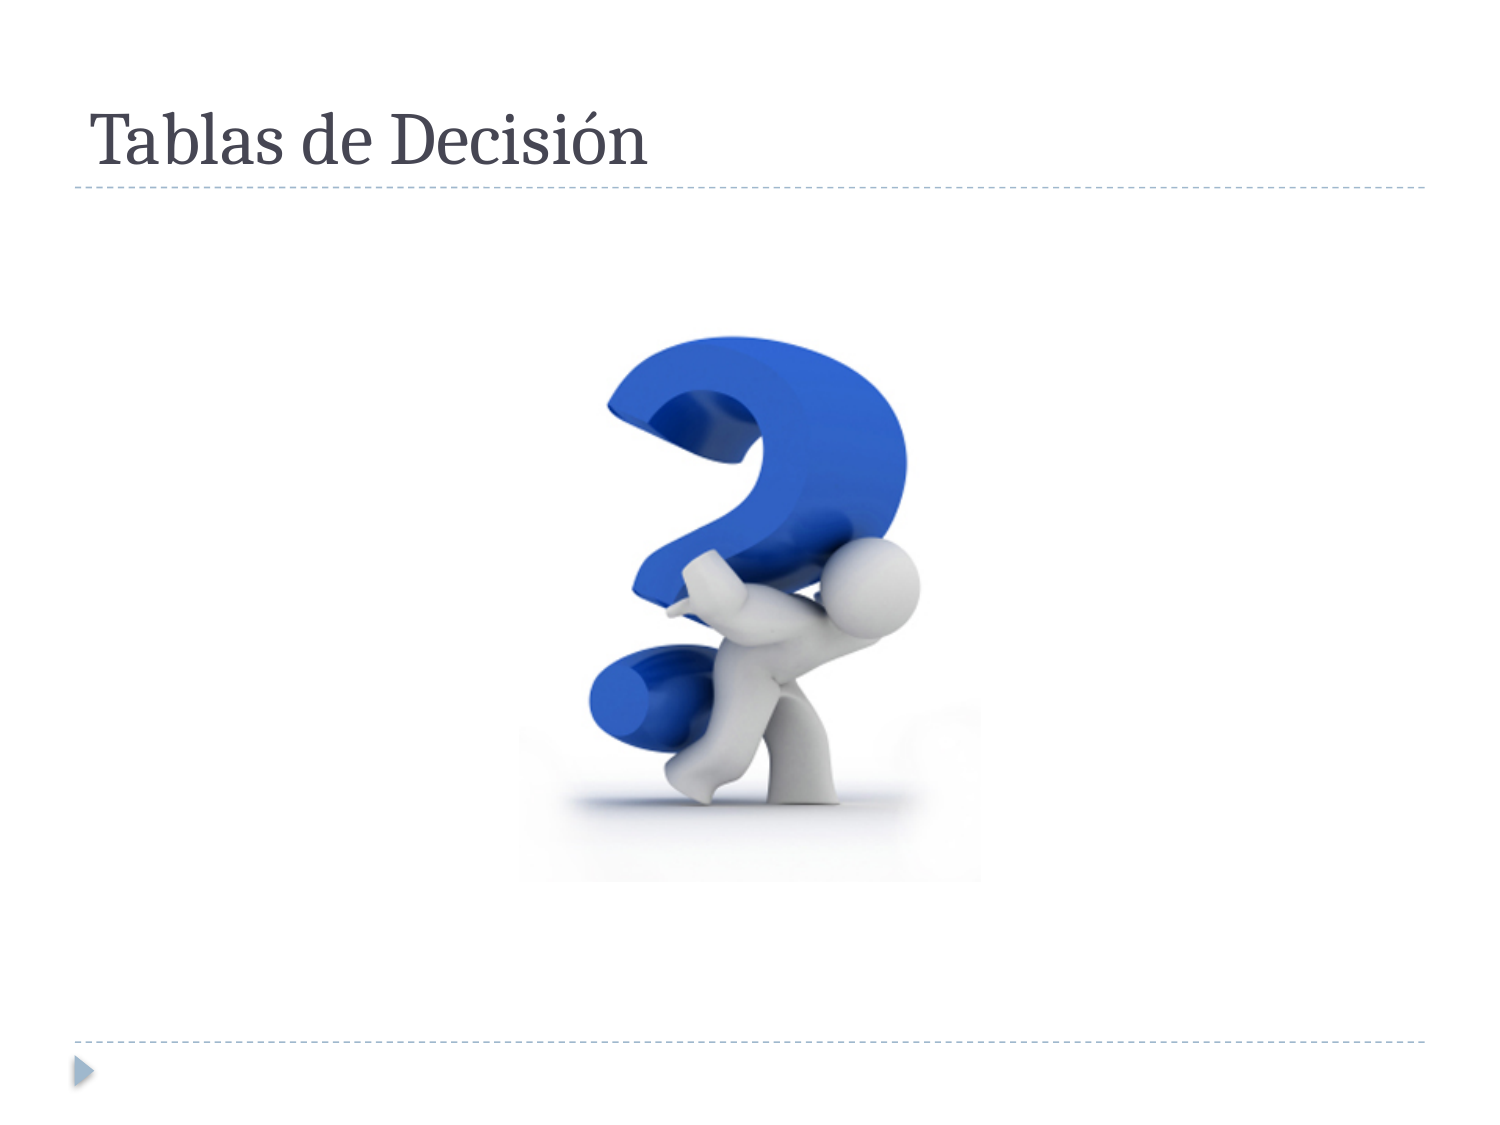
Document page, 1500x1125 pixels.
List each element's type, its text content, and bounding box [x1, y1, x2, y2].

picture [519, 290, 981, 882]
title Tablas de Decisión [75, 24, 1425, 188]
